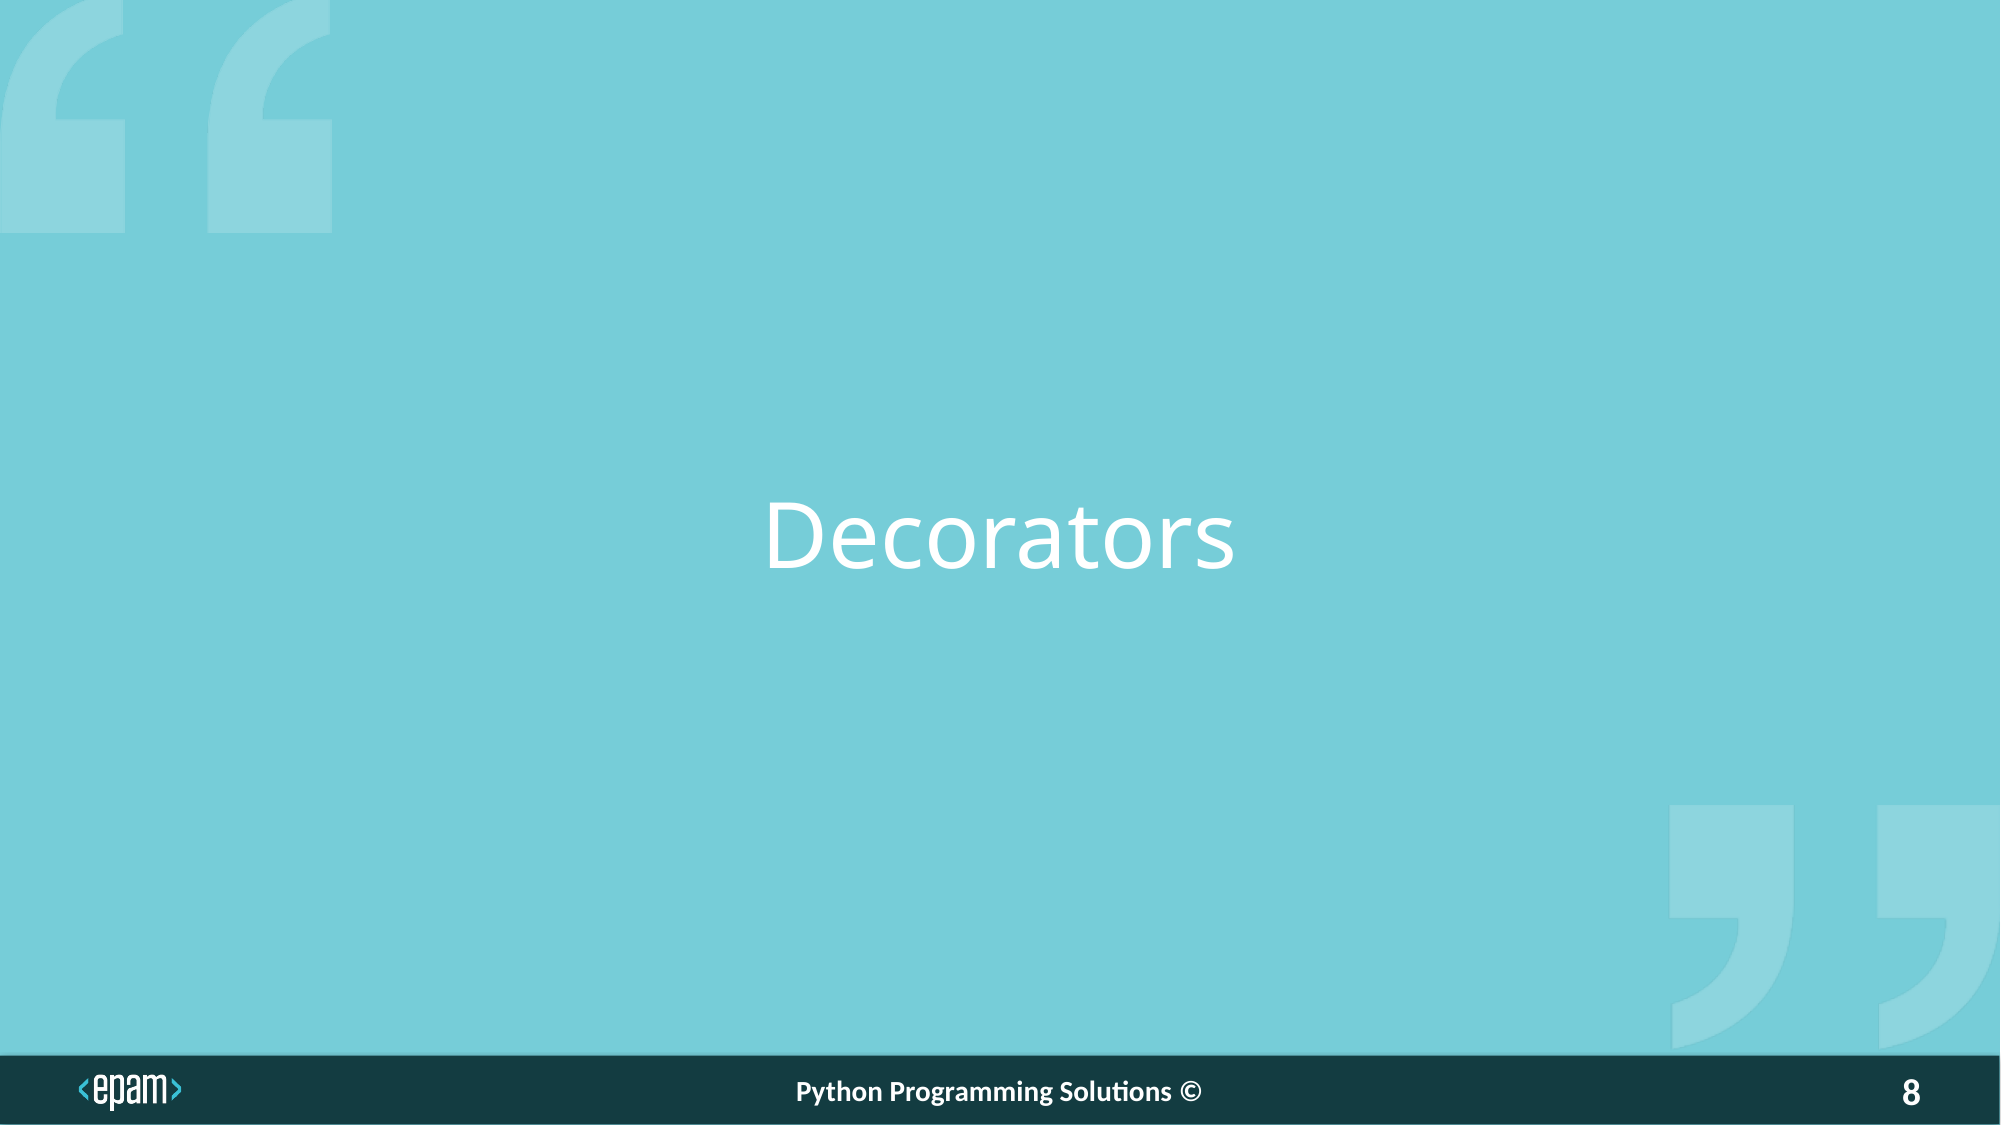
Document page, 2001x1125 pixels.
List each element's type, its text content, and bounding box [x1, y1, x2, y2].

text_box Python Programming Solutions © [525, 1055, 1475, 1124]
text_box Decorators [389, 498, 1610, 626]
text_box 8 [1821, 1056, 1922, 1125]
